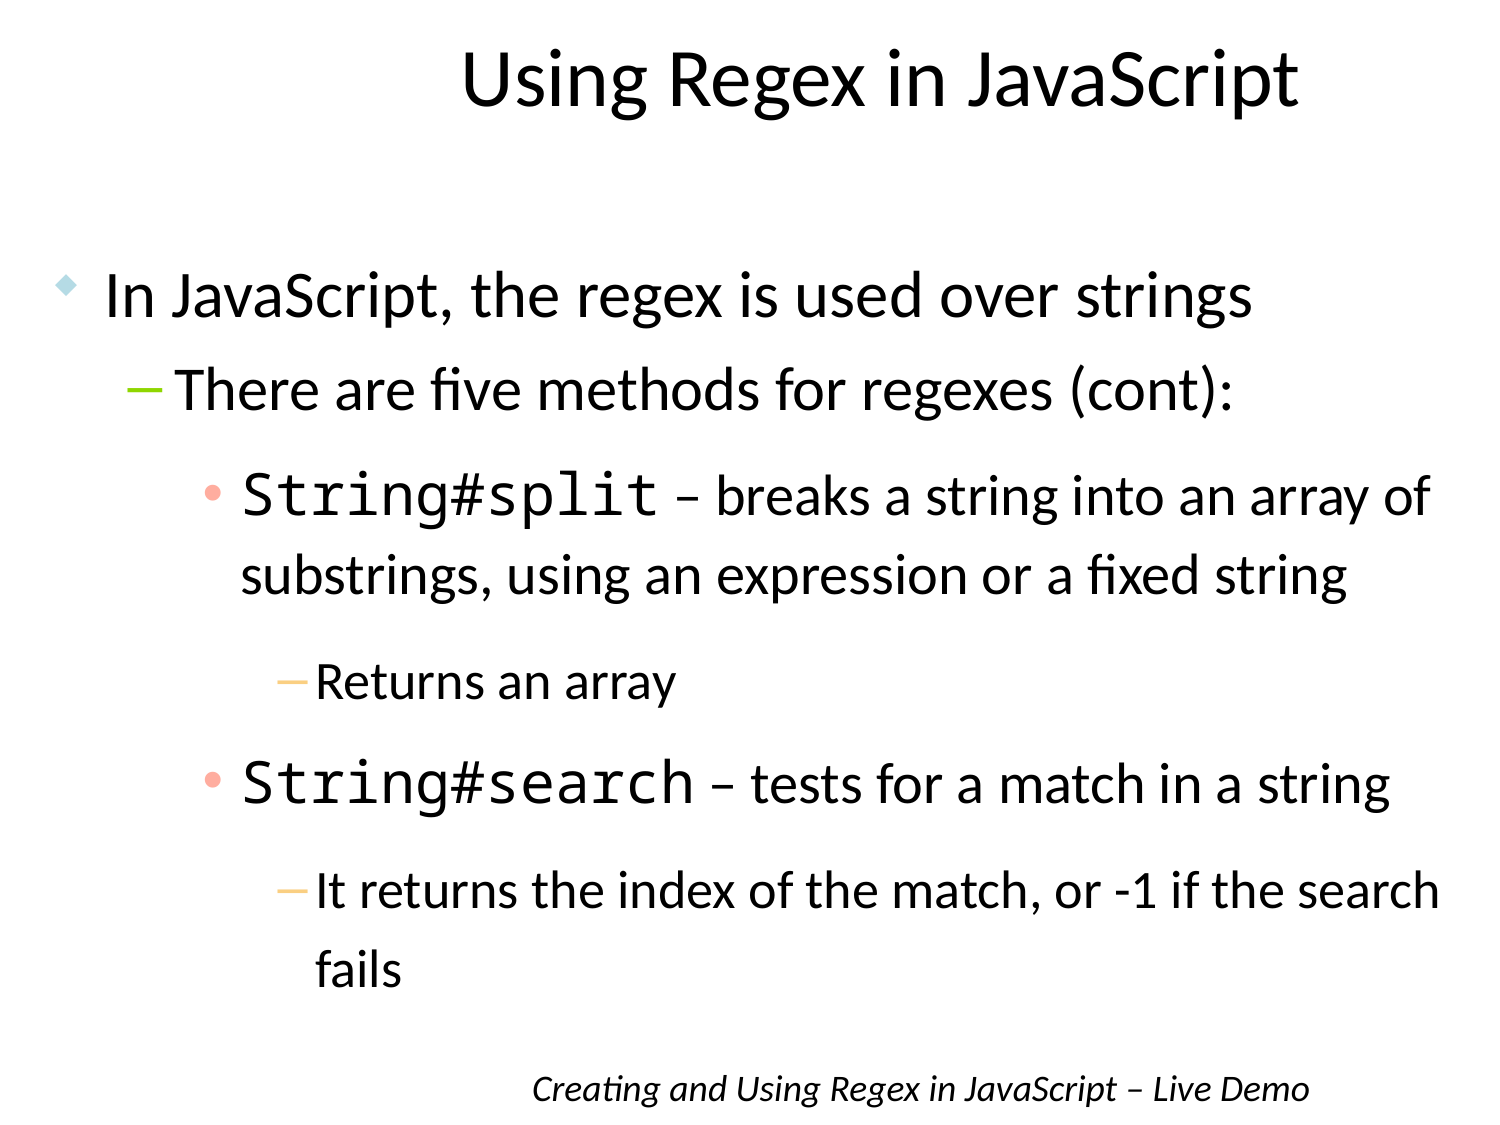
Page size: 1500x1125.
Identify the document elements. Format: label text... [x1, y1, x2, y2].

text_box Creating and Using Regex in JavaScript – Live Demo [371, 1035, 1471, 1101]
title Using Regex in JavaScript [300, 12, 1463, 150]
list In JavaScript, the regex is used over strings There are five methods for regexes (cont): String#split – breaks a string into an array of substrings, using an expression or a fixed string Returns an array String#search – tests for a match in a string It returns the index of the match, or -1 if the search fails [37, 243, 1463, 1013]
